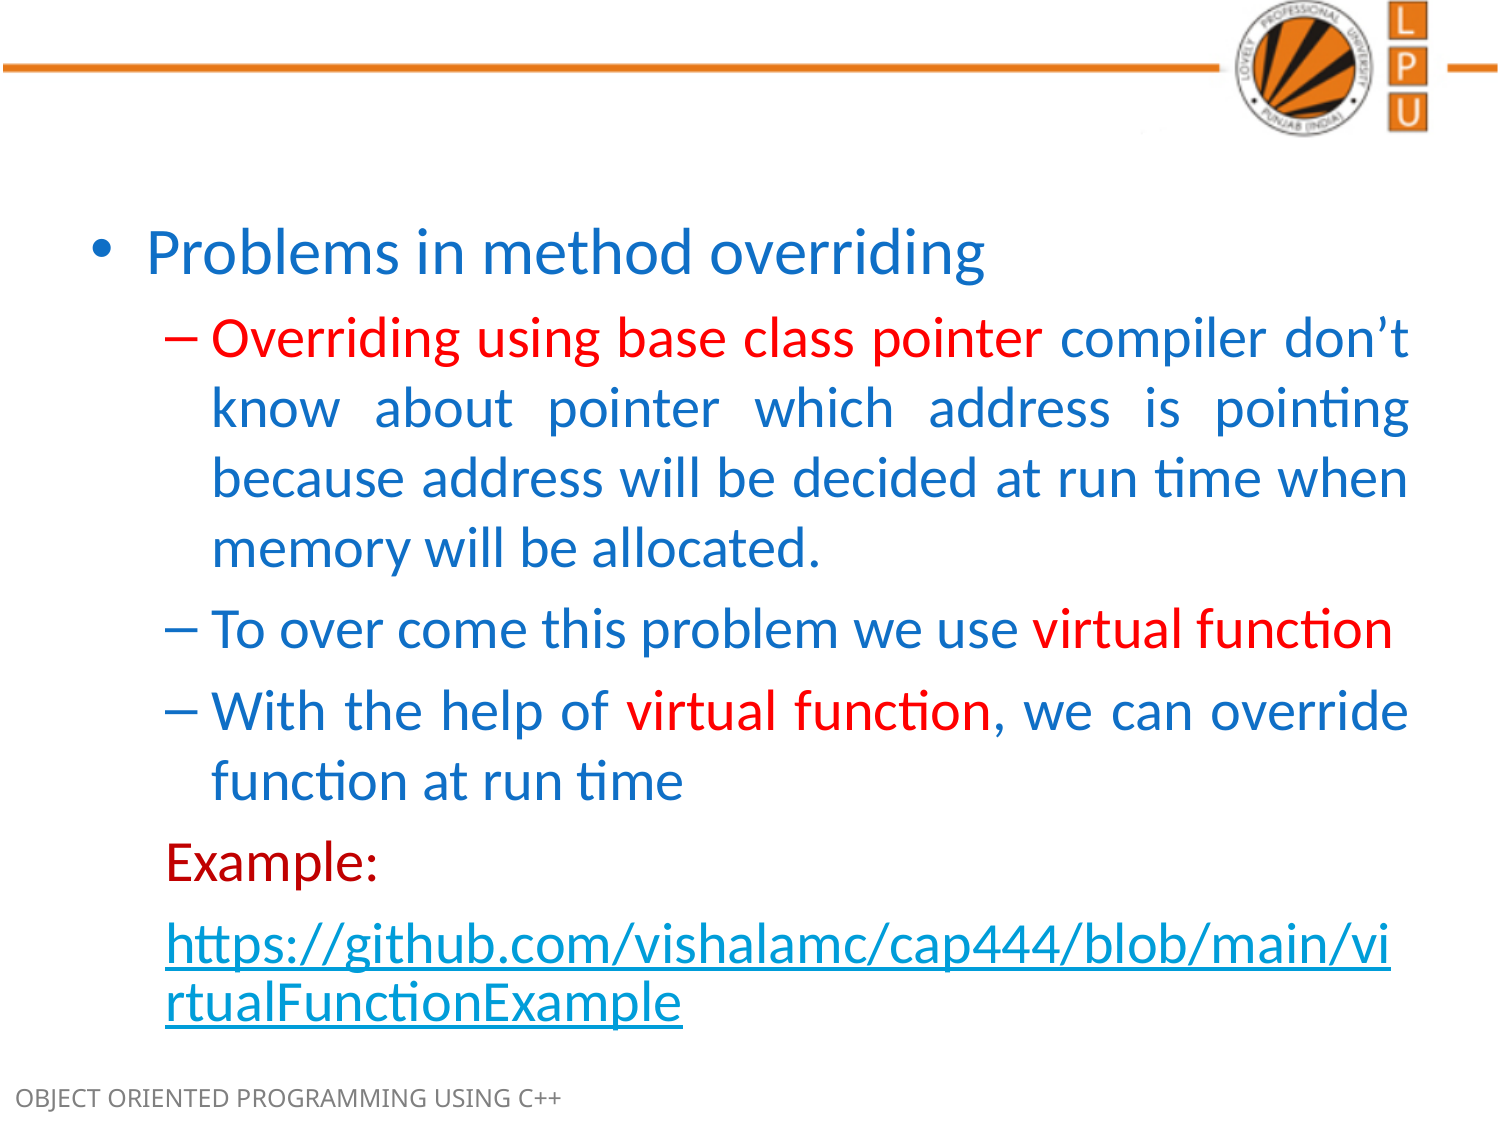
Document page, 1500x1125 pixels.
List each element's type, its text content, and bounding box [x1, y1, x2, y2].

picture [3, 0, 1500, 155]
list Problems in method overriding Overriding using base class pointer compiler don’t know about pointer which address is pointing because address will be decided at run time when memory will be allocated. To over come this problem we use virtual function With the help of virtual function, we can override function at run time Example: https://github.com/vishalamc/cap444/blob/main/virtualFunctionExample [75, 200, 1425, 1005]
